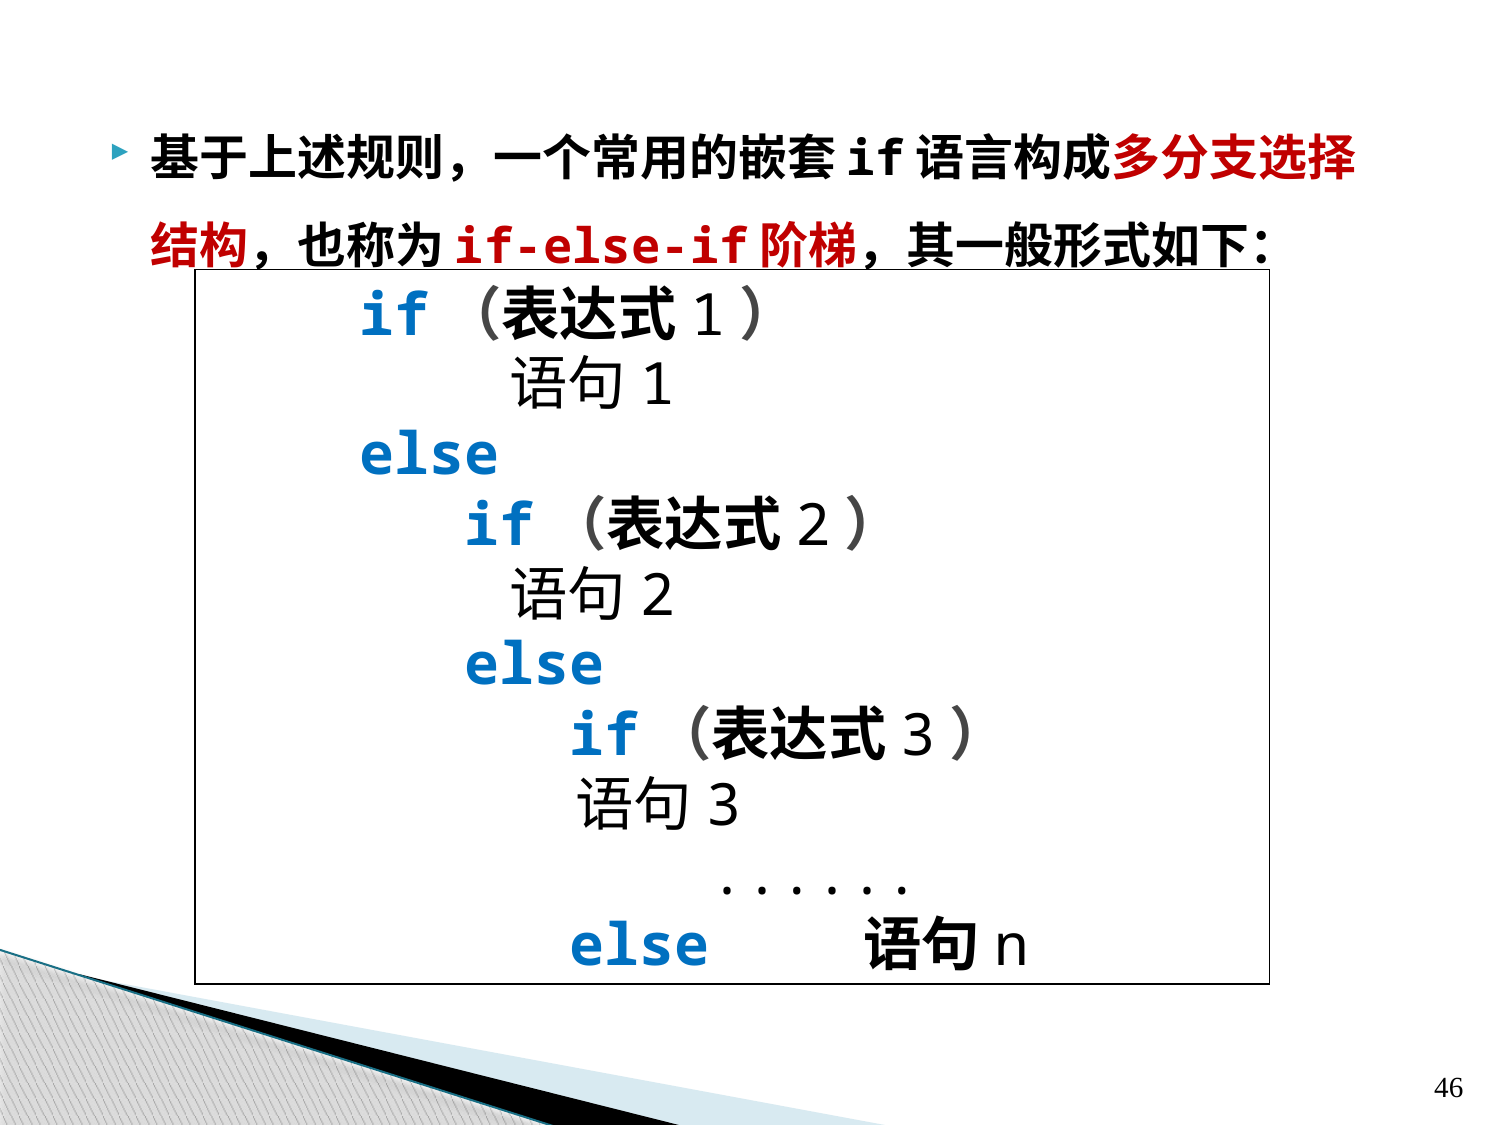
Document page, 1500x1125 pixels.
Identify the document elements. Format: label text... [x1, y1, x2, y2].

slide_number 46 [1418, 1051, 1479, 1112]
text_box if（表达式1） 语句1 else if（表达式2） 语句2 else if（表达式3） 语句3 ...... else 语句n [194, 269, 1270, 984]
list 基于上述规则，一个常用的嵌套if语言构成多分支选择结构，也称为if-else-if阶梯，其一般形式如下： [76, 90, 1385, 297]
